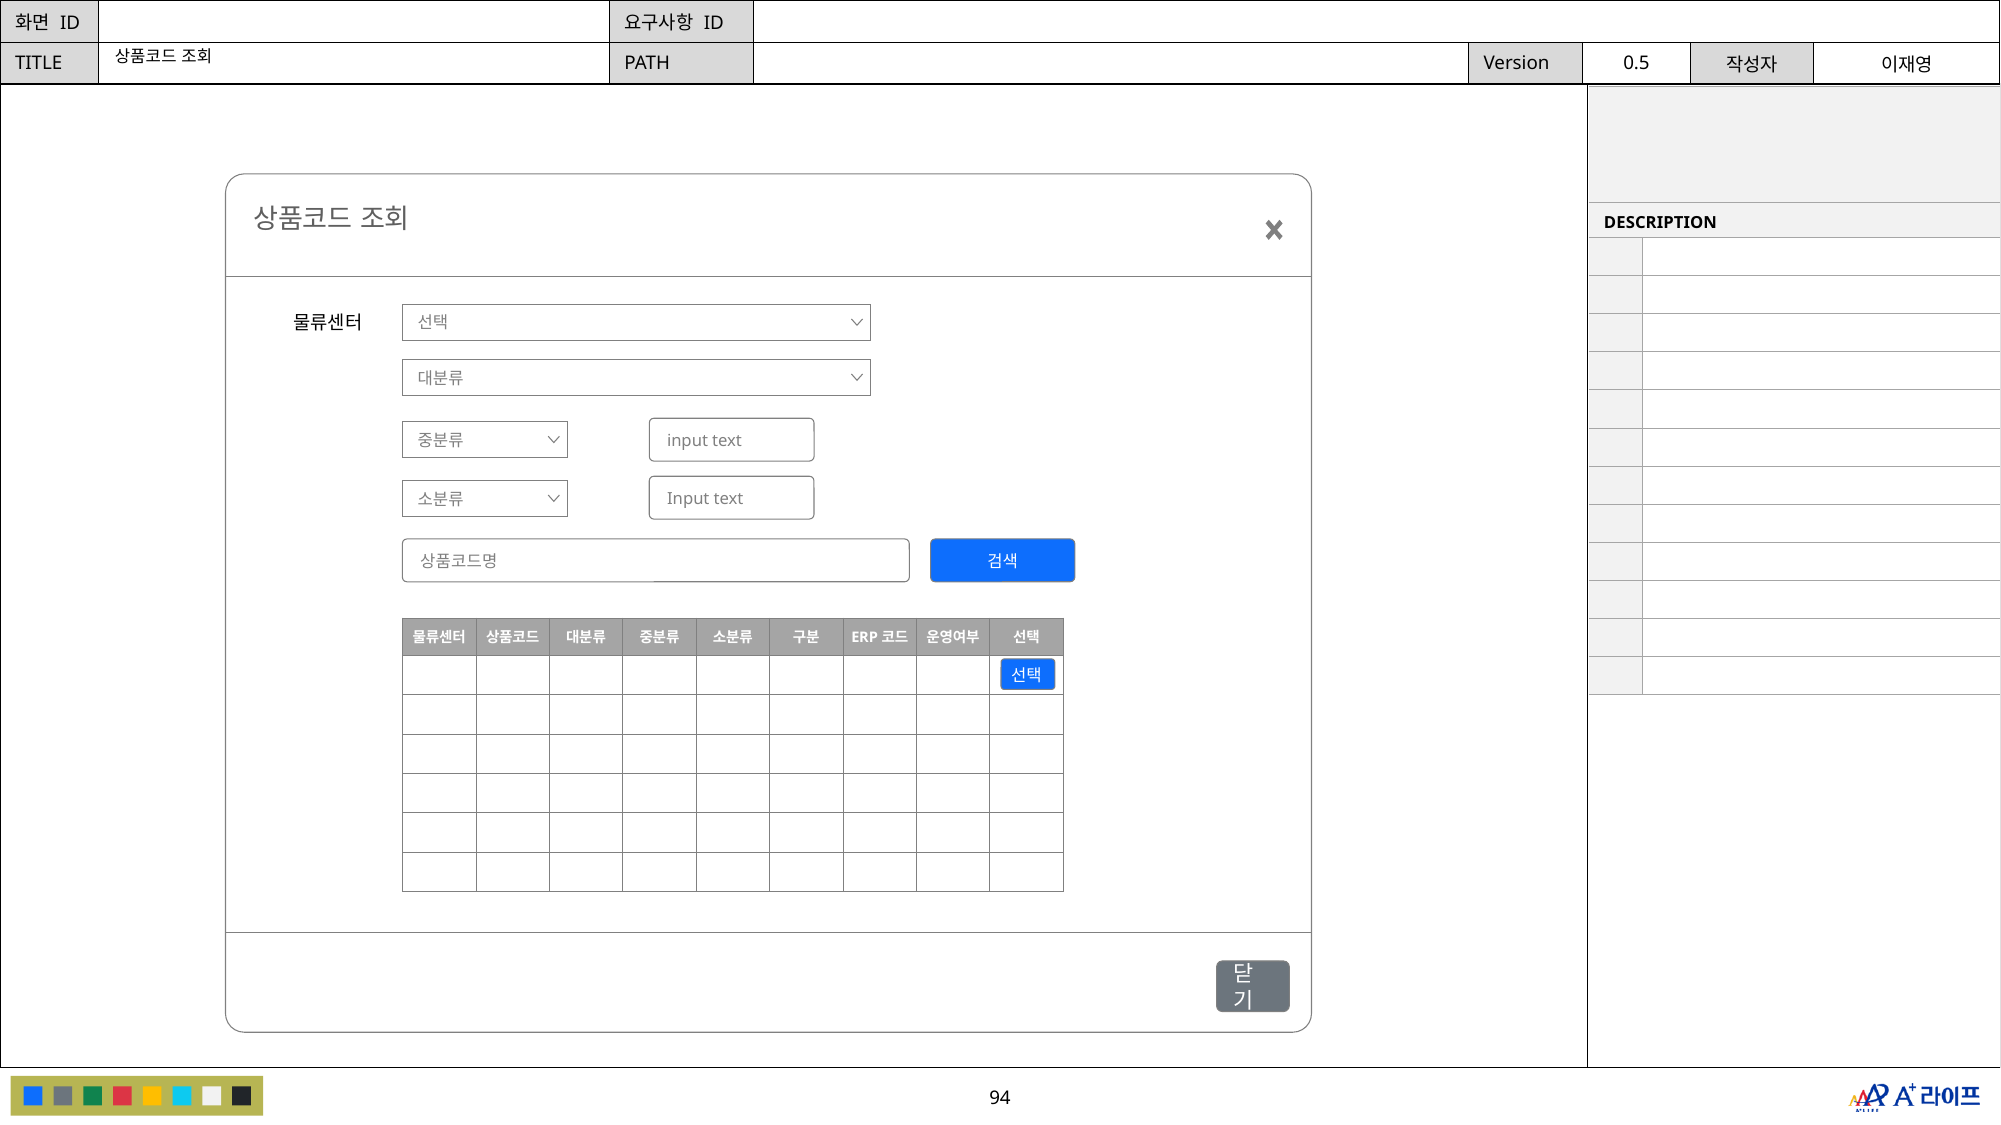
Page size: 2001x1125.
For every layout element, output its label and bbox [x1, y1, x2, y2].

table_cell [1589, 352, 1642, 389]
table_cell [1643, 467, 2000, 504]
table_cell [1643, 429, 2000, 466]
table_cell [1643, 314, 2000, 351]
table_cell [1643, 581, 2000, 618]
table_cell [1589, 429, 1642, 466]
table_cell [1643, 619, 2000, 656]
table_cell [1589, 543, 1642, 580]
text_box [225, 173, 1312, 1033]
table_cell [1589, 581, 1642, 618]
table_cell [1643, 543, 2000, 580]
table_cell [1589, 314, 1642, 351]
table_cell [1643, 238, 2000, 275]
table_cell [1589, 203, 2000, 237]
list [99, 41, 607, 72]
table_cell [1643, 276, 2000, 313]
table_cell [1589, 619, 1642, 656]
table_cell [1589, 238, 1642, 275]
table_cell [1589, 505, 1642, 542]
table_cell [1643, 390, 2000, 428]
table_cell [1643, 505, 2000, 542]
table_cell [1589, 276, 1642, 313]
table_cell [1643, 352, 2000, 389]
table_cell [1589, 390, 1642, 428]
picture [1848, 1083, 1980, 1112]
table_cell [1589, 657, 1642, 694]
table_cell [1643, 657, 2000, 694]
table_cell [1589, 467, 1642, 504]
table_header [1589, 87, 2000, 202]
